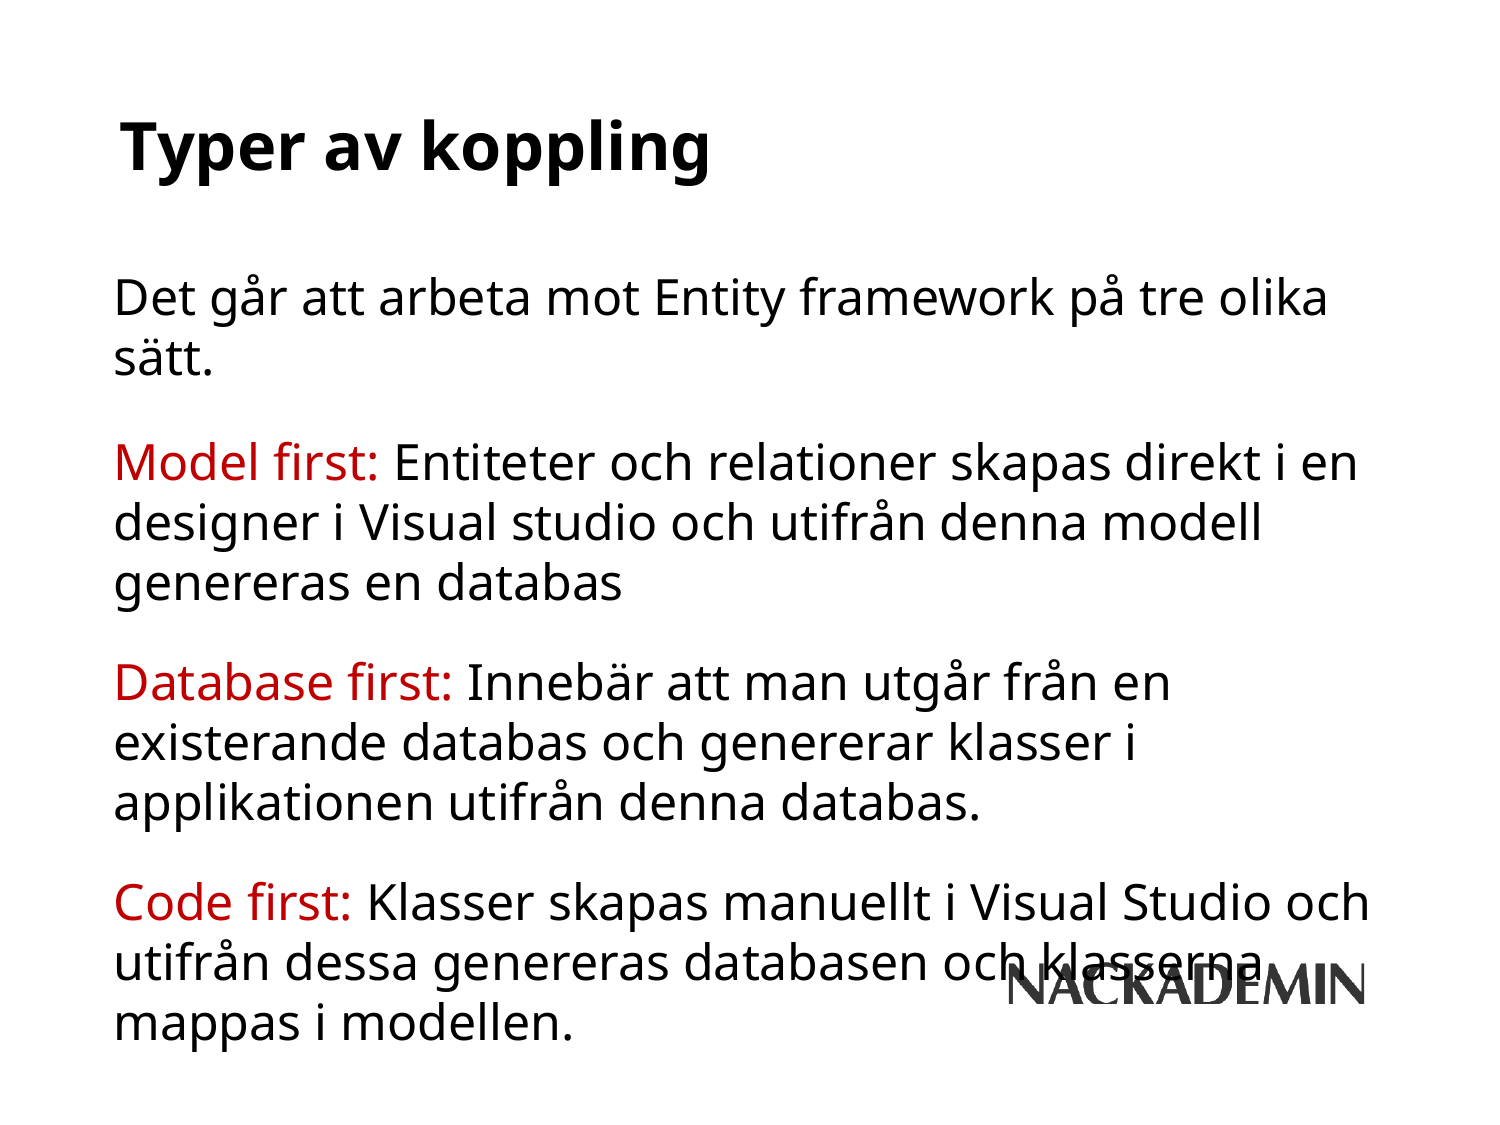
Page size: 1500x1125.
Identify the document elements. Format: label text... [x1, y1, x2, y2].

text_box Det går att arbeta mot Entity framework på tre olika sätt. Model first: Entiteter och relationer skapas direkt i en designer i Visual studio och utifrån denna modell genereras en databas Database first: Innebär att man utgår från en existerande databas och genererar klasser i applikationen utifrån denna databas. Code first: Klasser skapas manuellt i Visual Studio och utifrån dessa genereras databasen och klasserna mappas i modellen. [23, 258, 1449, 1118]
picture [1008, 962, 1365, 1004]
text_box Typer av koppling [104, 96, 1233, 191]
